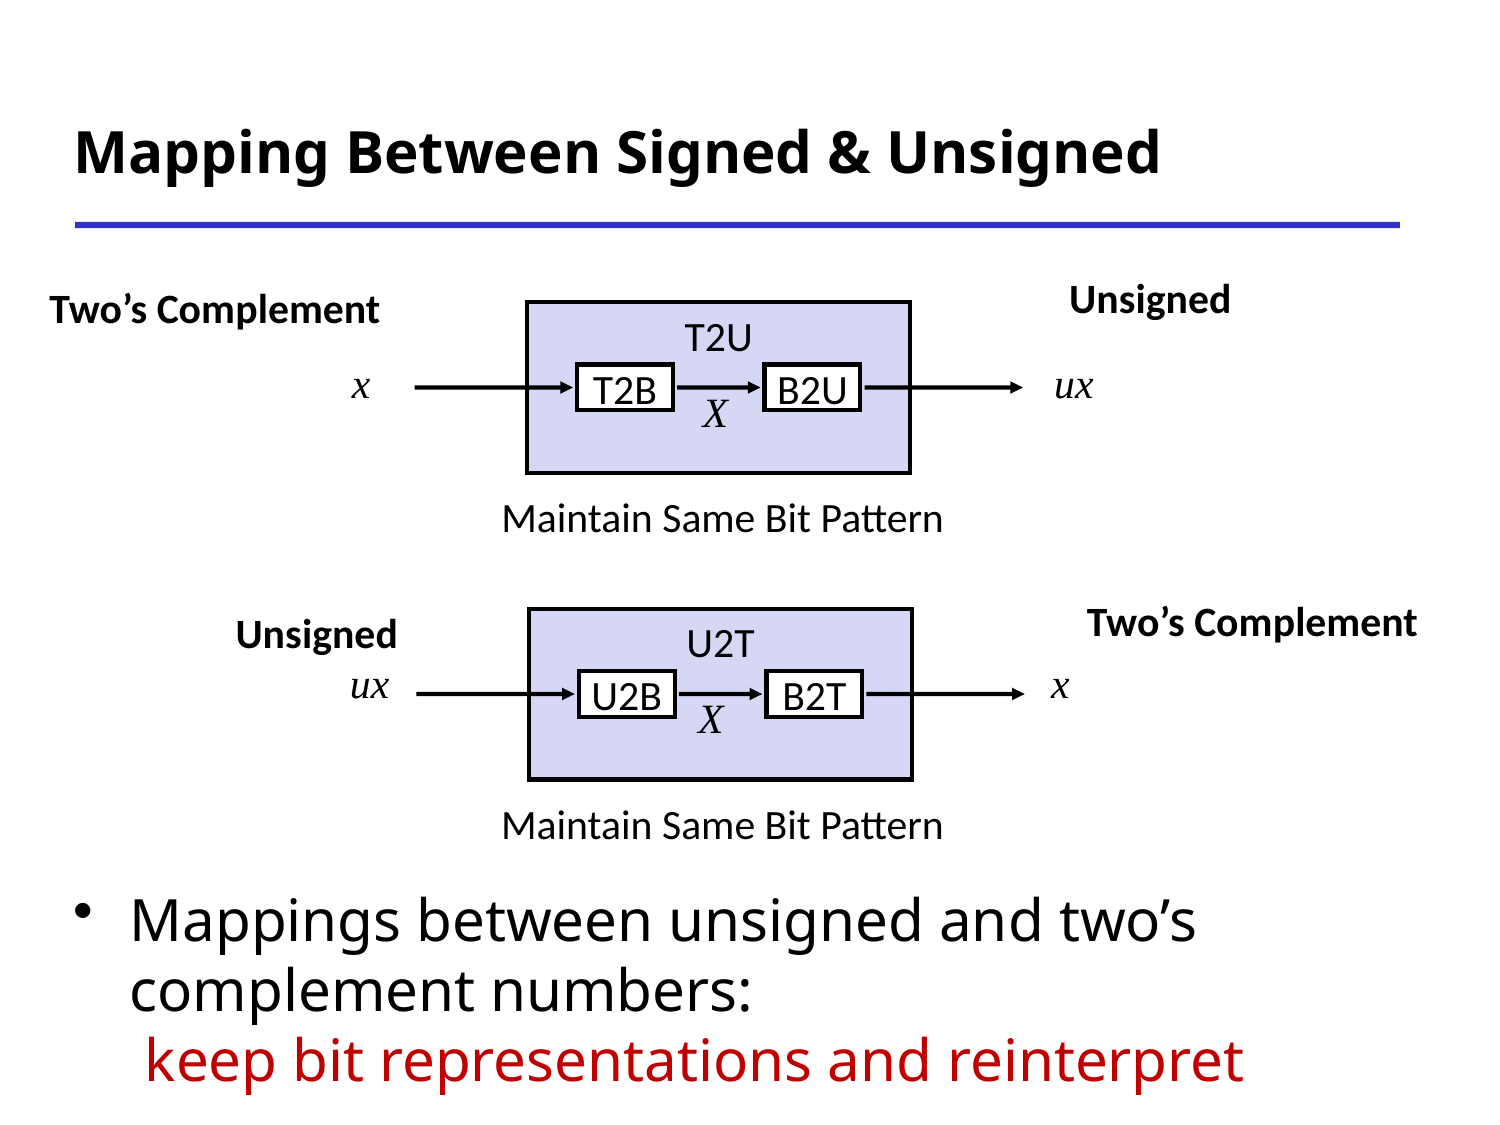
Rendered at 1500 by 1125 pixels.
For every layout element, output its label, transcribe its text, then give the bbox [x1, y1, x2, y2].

text_box [416, 687, 575, 701]
text_box B2U [764, 364, 861, 411]
text_box Maintain Same Bit Pattern [486, 790, 960, 855]
text_box Unsigned [1054, 264, 1247, 329]
text_box [414, 381, 573, 394]
text_box x [1036, 650, 1085, 715]
text_box [864, 381, 1023, 394]
text_box Two’s Complement [34, 274, 396, 340]
text_box [866, 687, 1025, 701]
title Mapping Between Signed & Unsigned [58, 87, 1304, 213]
text_box ux [1039, 349, 1109, 415]
text_box Maintain Same Bit Pattern [486, 483, 960, 549]
text_box T2B [577, 364, 673, 411]
list Mappings between unsigned and two’s complement numbers: keep bit representations and reinterpret [58, 875, 1479, 1020]
text_box x [337, 349, 386, 415]
text_box [744, 381, 761, 394]
text_box X [687, 378, 744, 443]
text_box T2U [527, 302, 911, 473]
text_box U2B [578, 671, 675, 717]
text_box ux [334, 650, 405, 715]
text_box X [683, 684, 739, 749]
text_box Unsigned [220, 600, 414, 665]
text_box [739, 687, 763, 701]
text_box Two’s Complement [1072, 587, 1434, 652]
text_box B2T [766, 671, 863, 717]
text_box U2T [528, 608, 913, 780]
